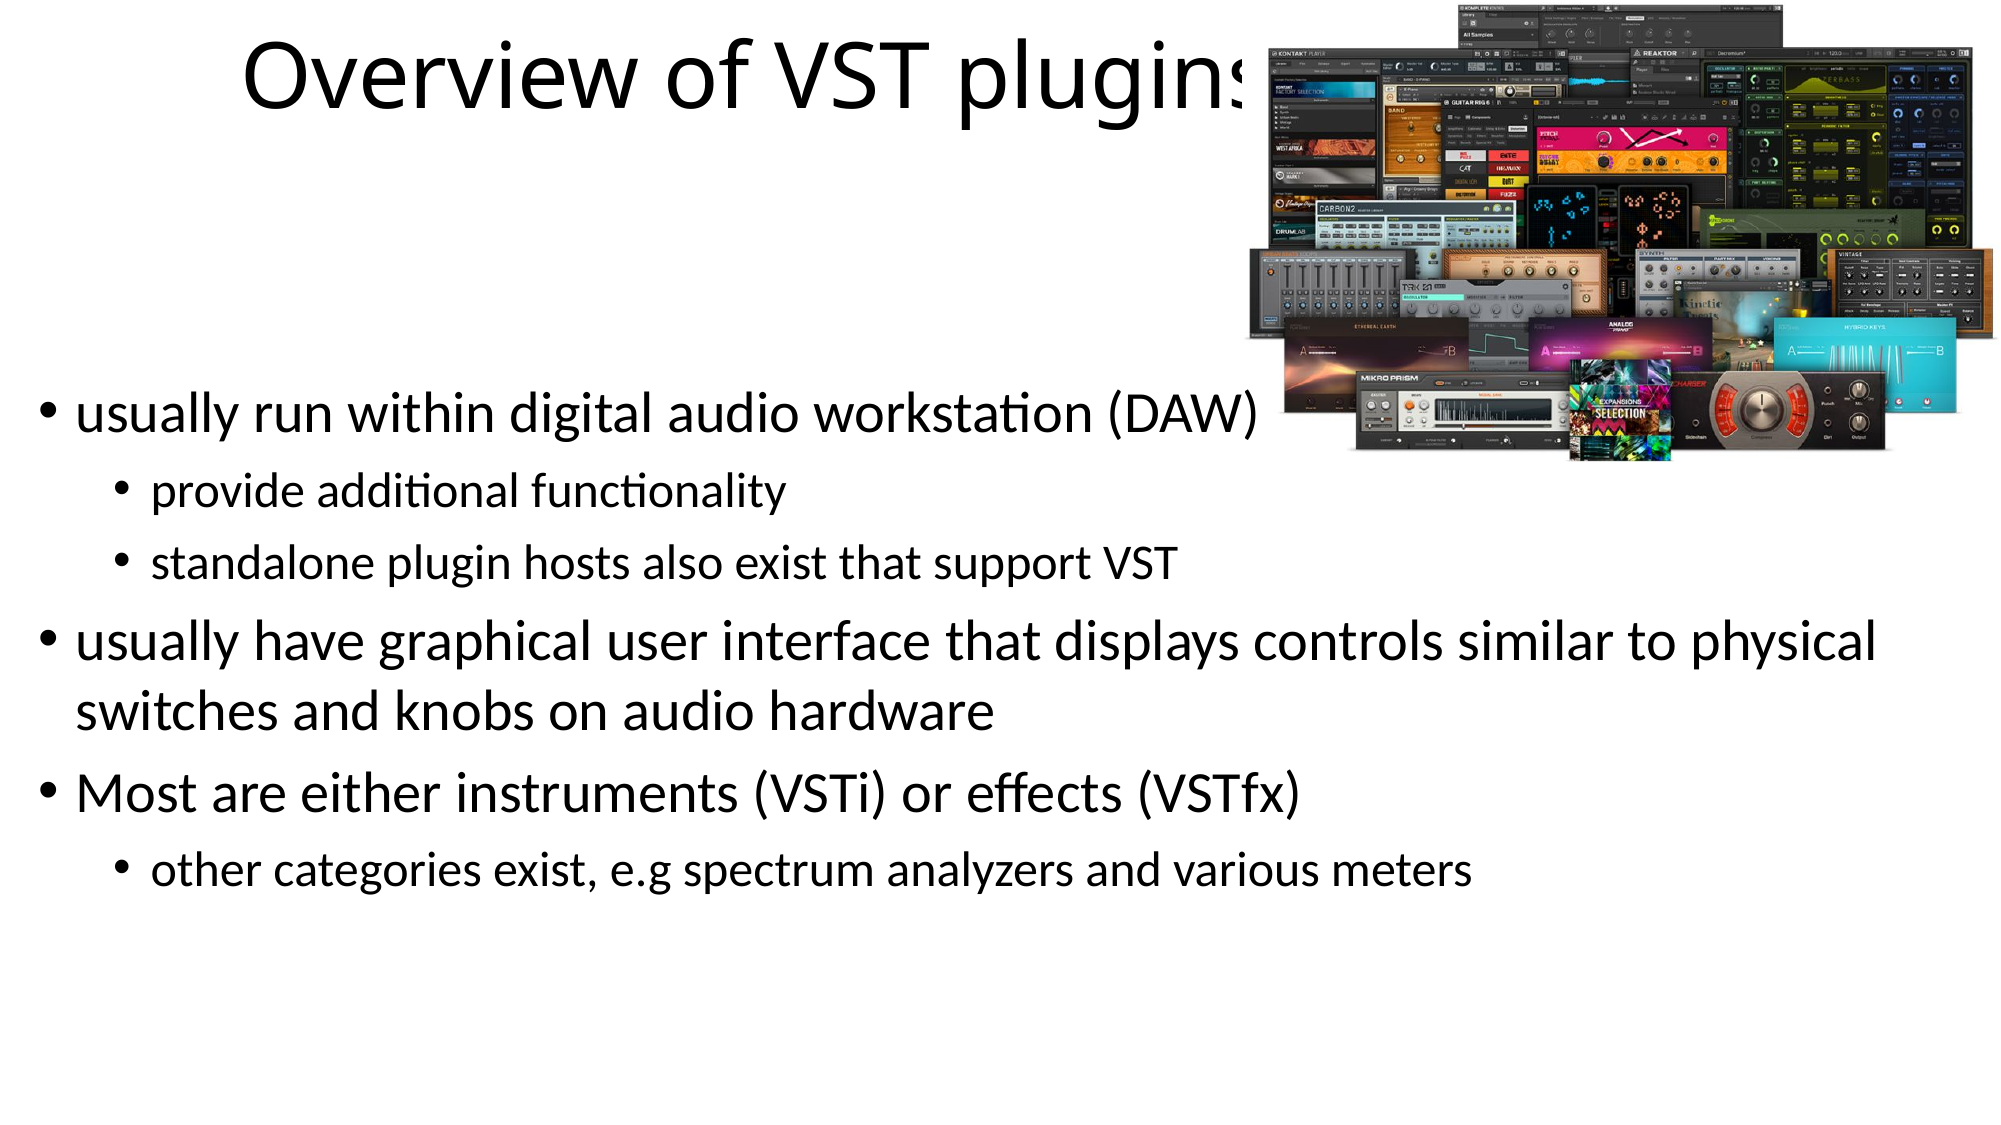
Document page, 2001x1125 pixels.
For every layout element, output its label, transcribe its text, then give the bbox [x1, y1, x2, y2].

list usually run within digital audio workstation (DAW) provide additional functionality standalone plugin hosts also exist that support VST usually have graphical user interface that displays controls similar to physical switches and knobs on audio hardware Most are either instruments (VSTi) or effects (VSTfx) other categories exist, e.g spectrum analyzers and various meters [23, 367, 1948, 1125]
picture [1242, 2, 2000, 462]
title Overview of VST plugins [225, 3, 1242, 155]
